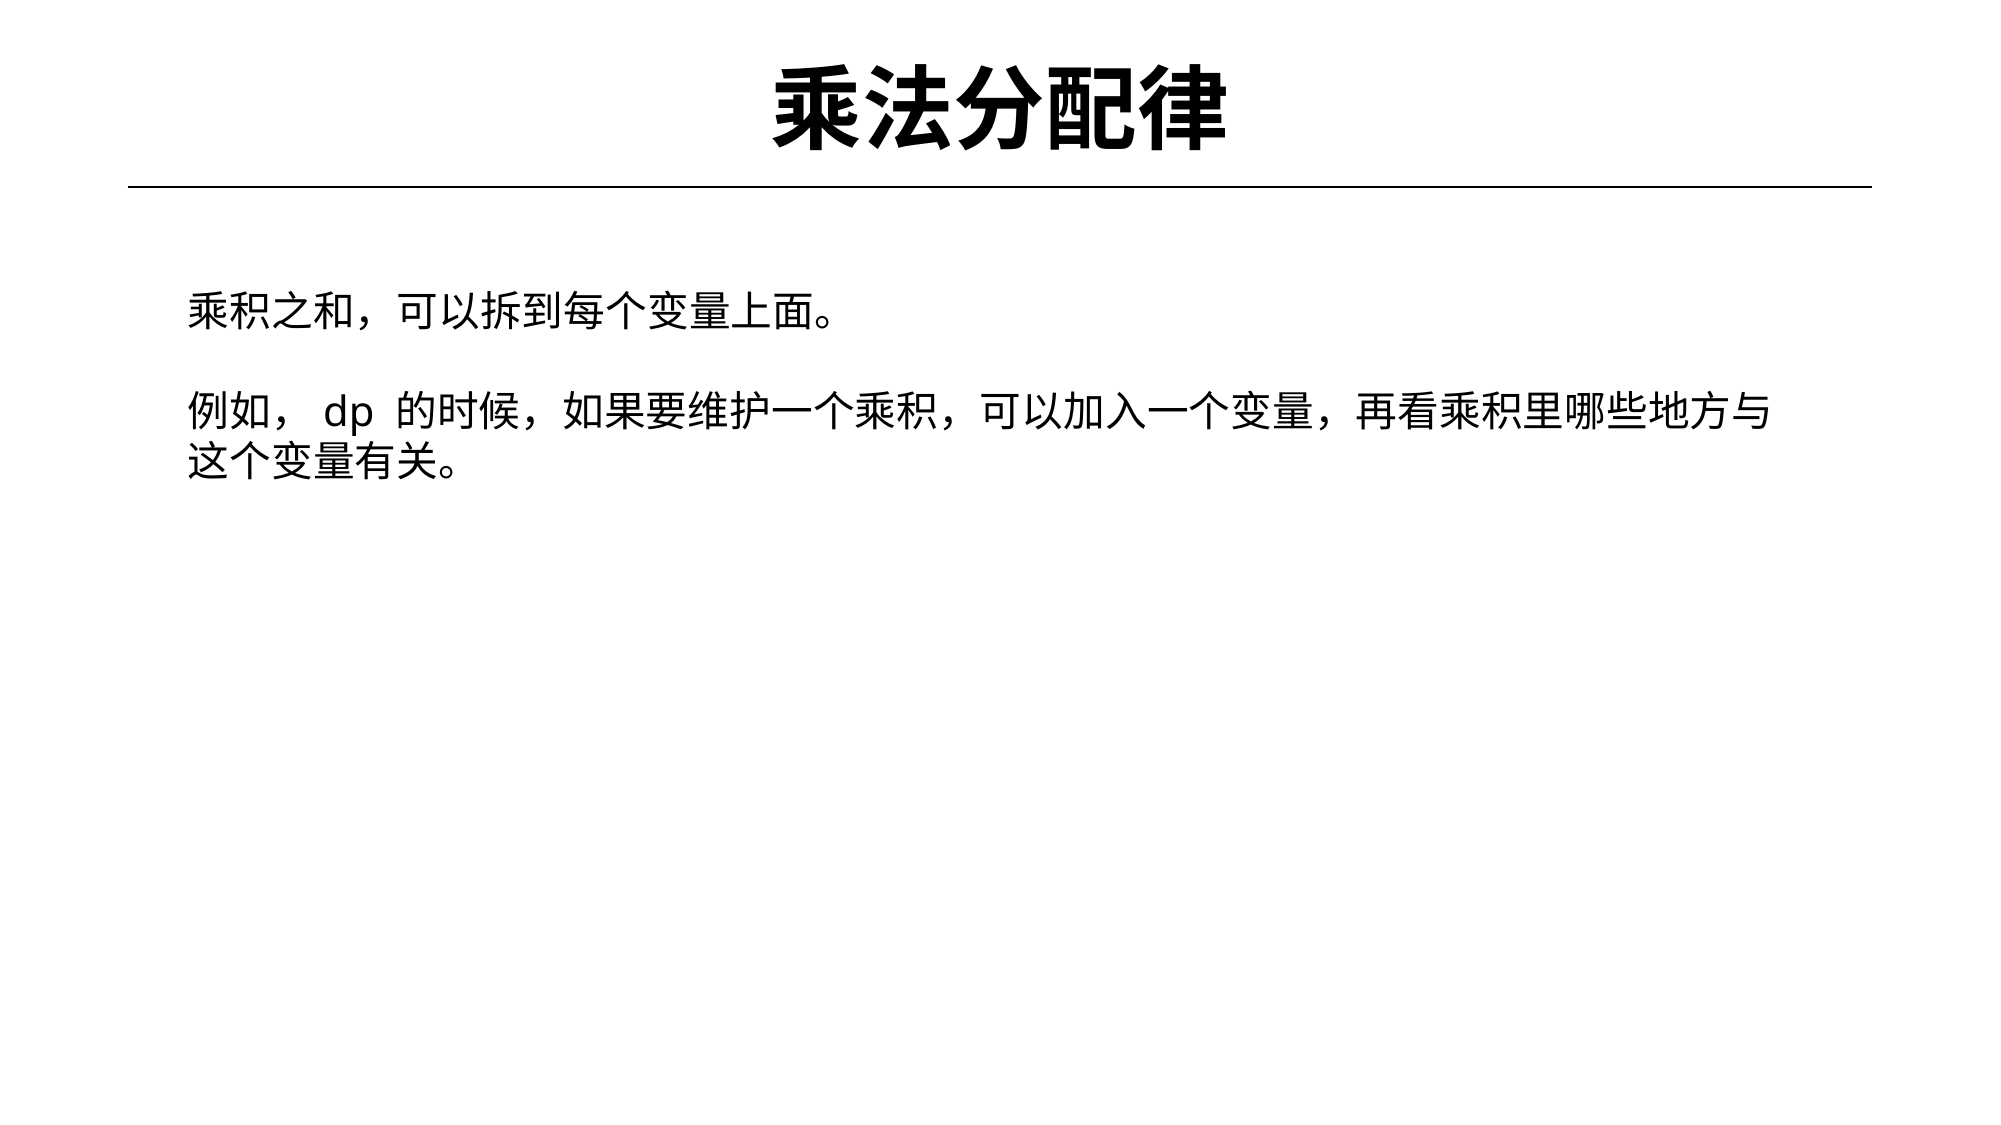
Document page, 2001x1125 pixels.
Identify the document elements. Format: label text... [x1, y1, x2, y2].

title 乘法分配律 [249, 18, 1750, 171]
text_box 乘积之和，可以拆到每个变量上面。 例如，dp 的时候，如果要维护一个乘积，可以加入一个变量，再看乘积里哪些地方与这个变量有关。 [173, 277, 1827, 493]
